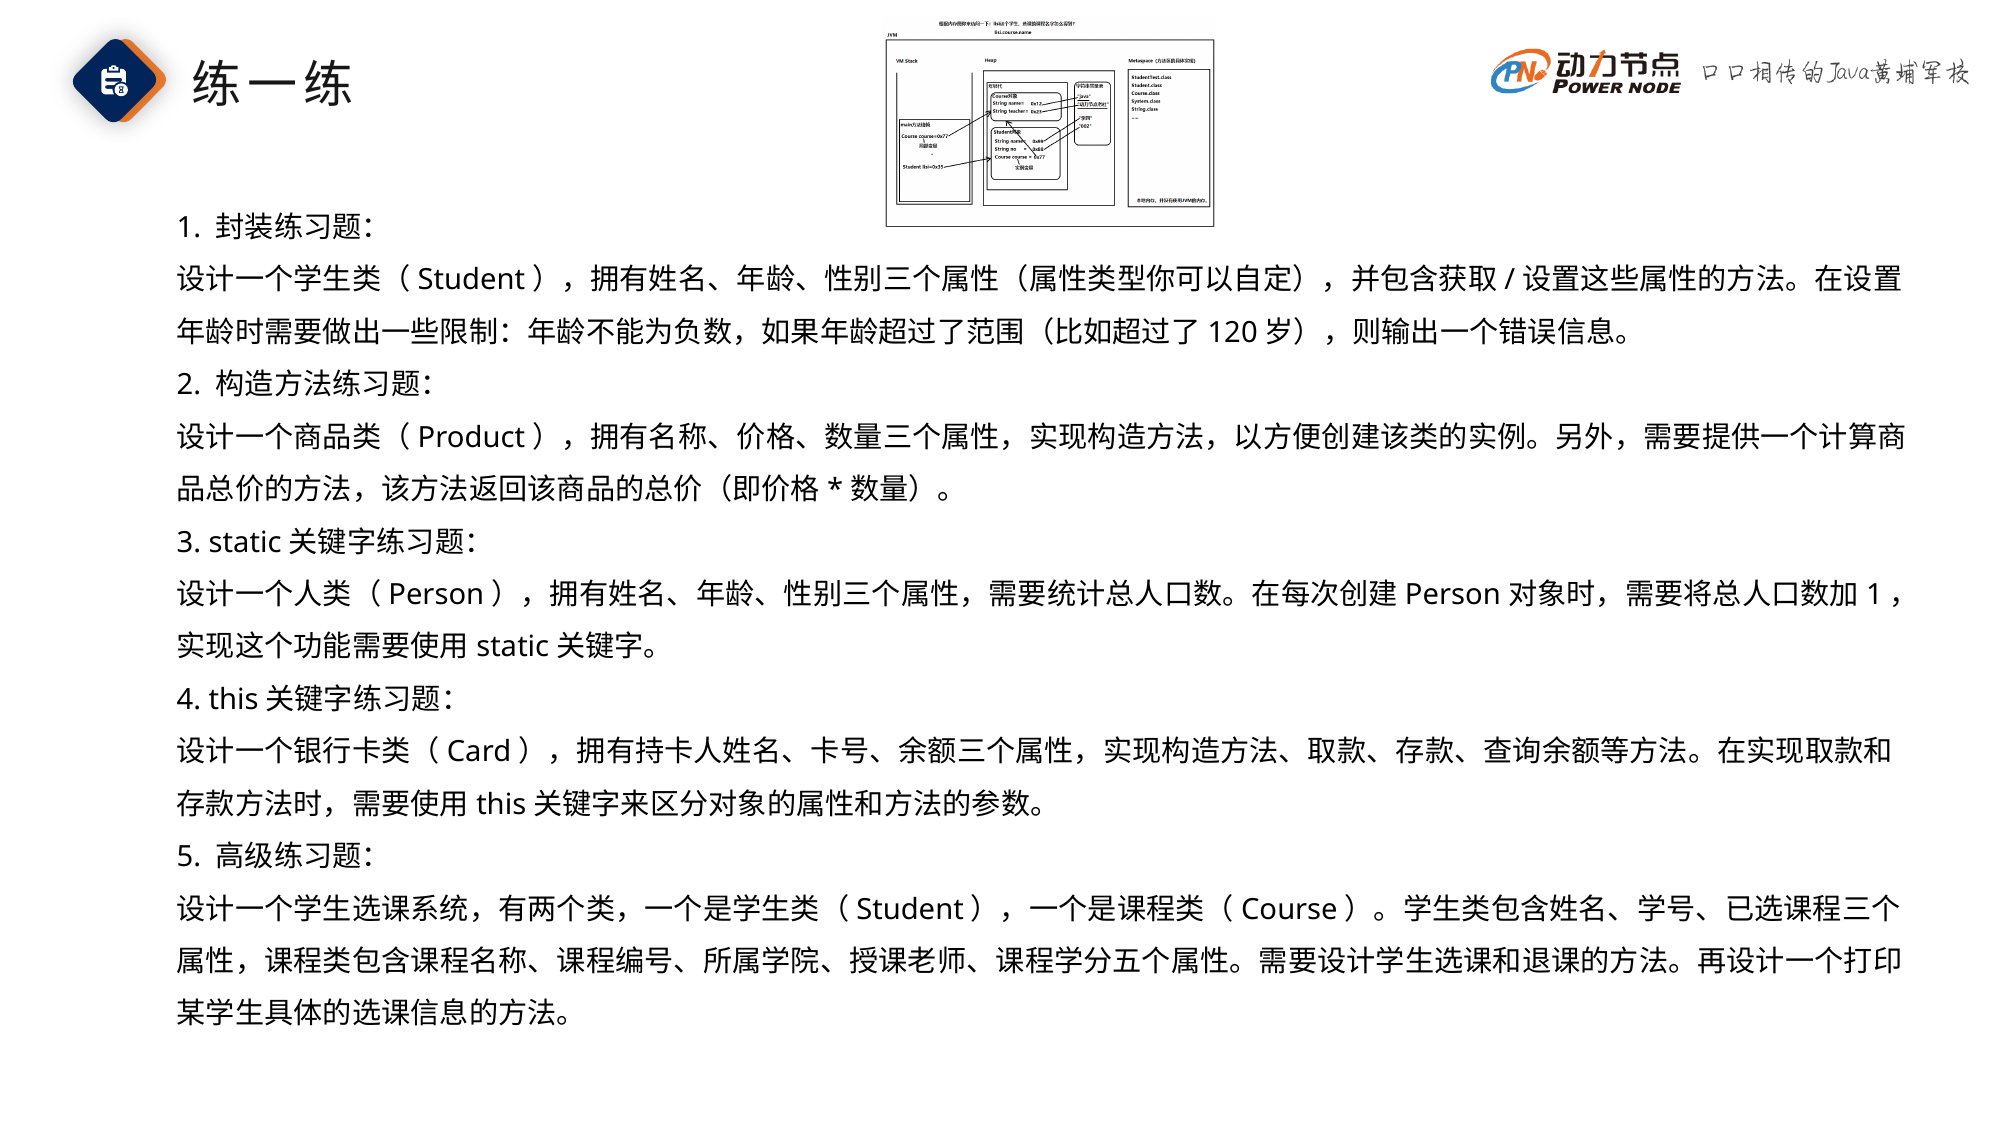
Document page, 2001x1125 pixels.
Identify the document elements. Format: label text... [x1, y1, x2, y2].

picture [882, 17, 1216, 228]
picture [1450, 0, 2000, 154]
text_box 练一练 [176, 45, 882, 120]
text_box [81, 48, 158, 113]
text_box 1. 封装练习题： 设计一个学生类（Student），拥有姓名、年龄、性别三个属性（属性类型你可以自定），并包含获取/设置这些属性的方法。在设置年龄时需要做出一些限制：年龄不能为负数，如果年龄超过了范围（比如超过了120岁），则输出一个错误信息。 2. 构造方法练习题： 设计一个商品类（Product），拥有名称、价格、数量三个属性，实现构造方法，以方便创建该类的实例。另外，需要提供一个计算商品总价的方法，该方法返回该商品的总价（即价格*数量）。 3. static关键字练习题： 设计一个人类（Person），拥有姓名、年龄、性别三个属性，需要统计总人口数。在每次创建Person对象时，需要将总人口数加1，实现这个功能需要使用static关键字。 4. this关键字练习题： 设计一个银行卡类（Card），拥有持卡人姓名、卡号、余额三个属性，实现构造方法、取款、存款、查询余额等方法。在实现取款和存款方法时，需要使用this关键字来区分对象的属性和方法的参数。 5. 高级练习题： 设计一个学生选课系统，有两个类，一个是学生类（Student），一个是课程类（Course）。学生类包含姓名、学号、已选课程三个属性，课程类包含课程名称、课程编号、所属学院、授课老师、课程学分五个属性。需要设计学生选课和退课的方法。再设计一个打印某学生具体的选课信息的方法。 [176, 144, 1921, 1076]
